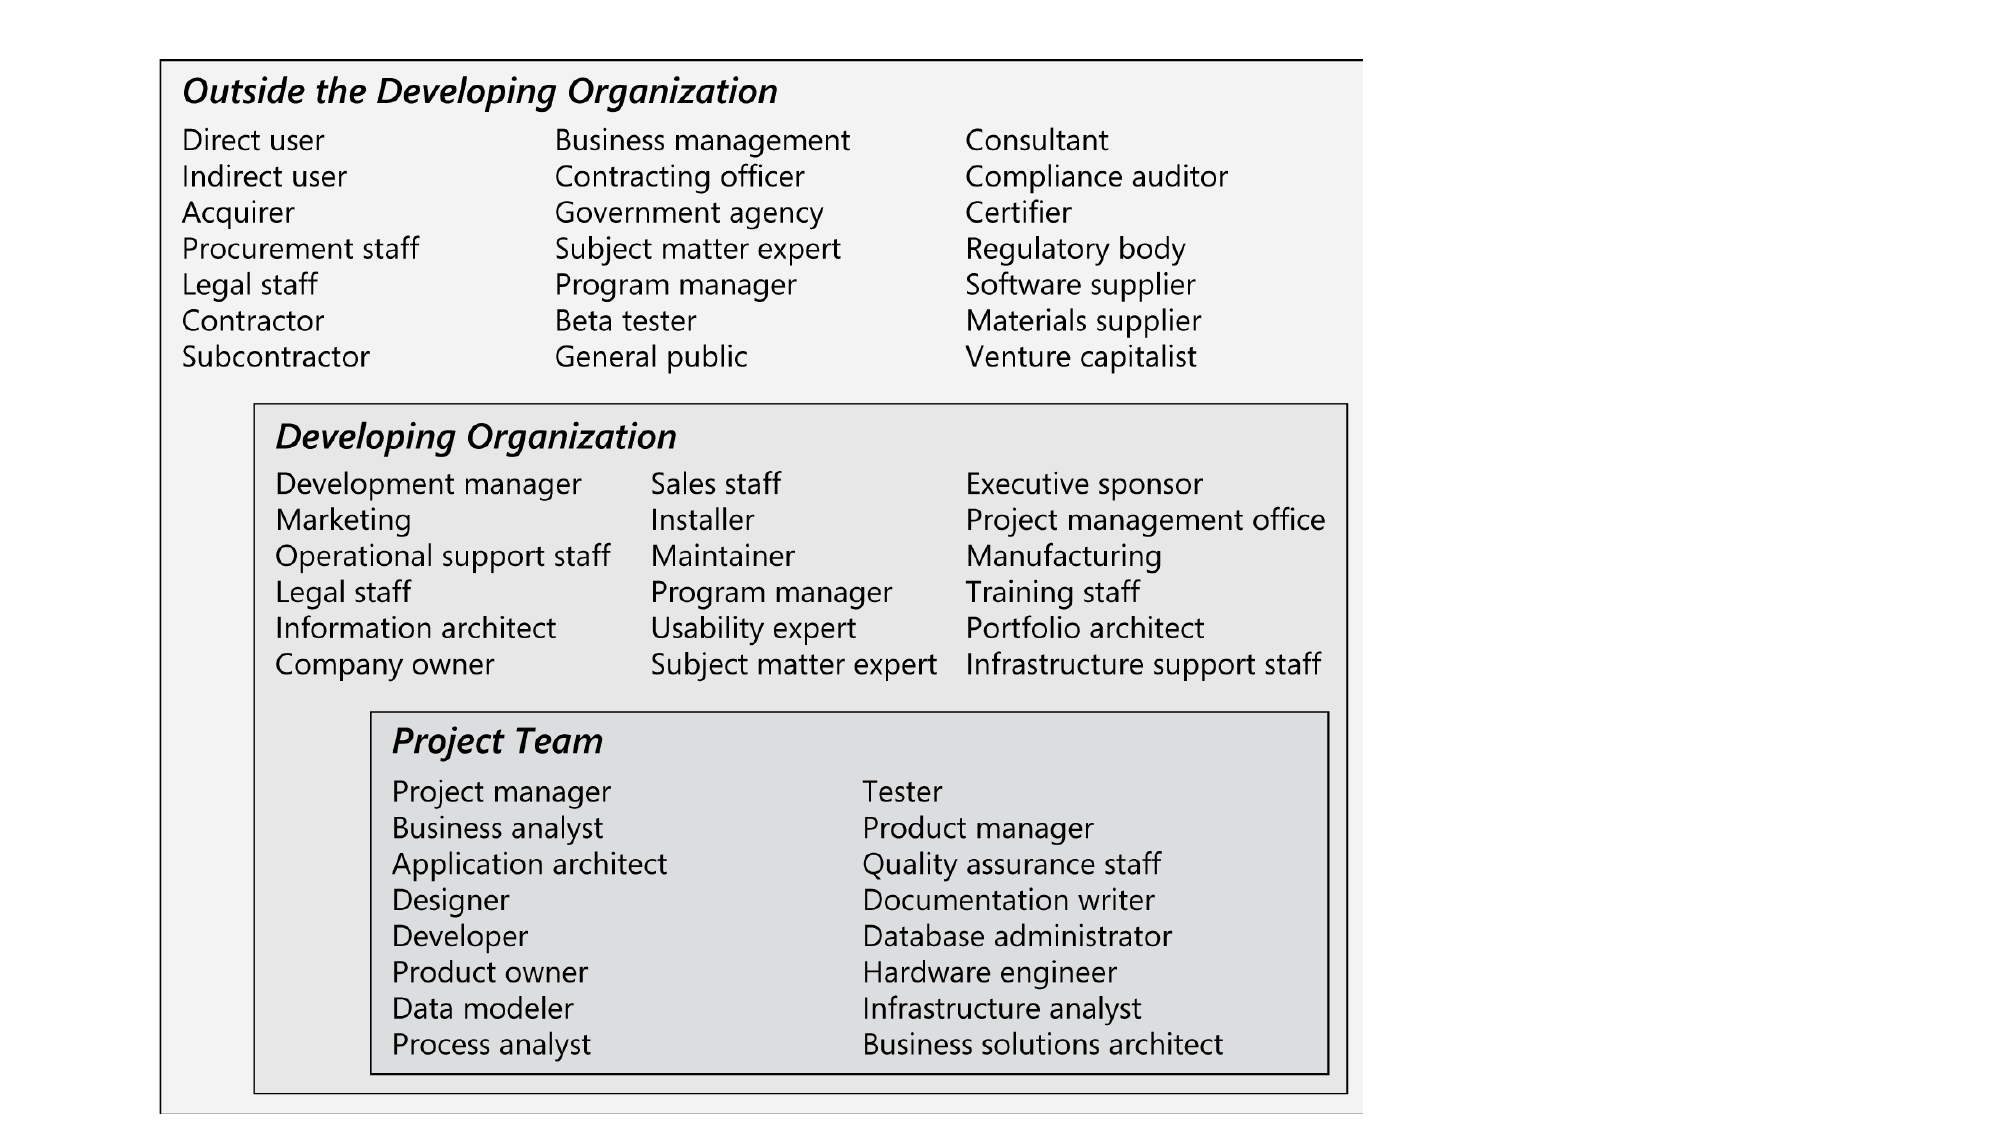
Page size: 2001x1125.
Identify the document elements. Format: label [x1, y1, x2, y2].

picture [159, 59, 1363, 1114]
